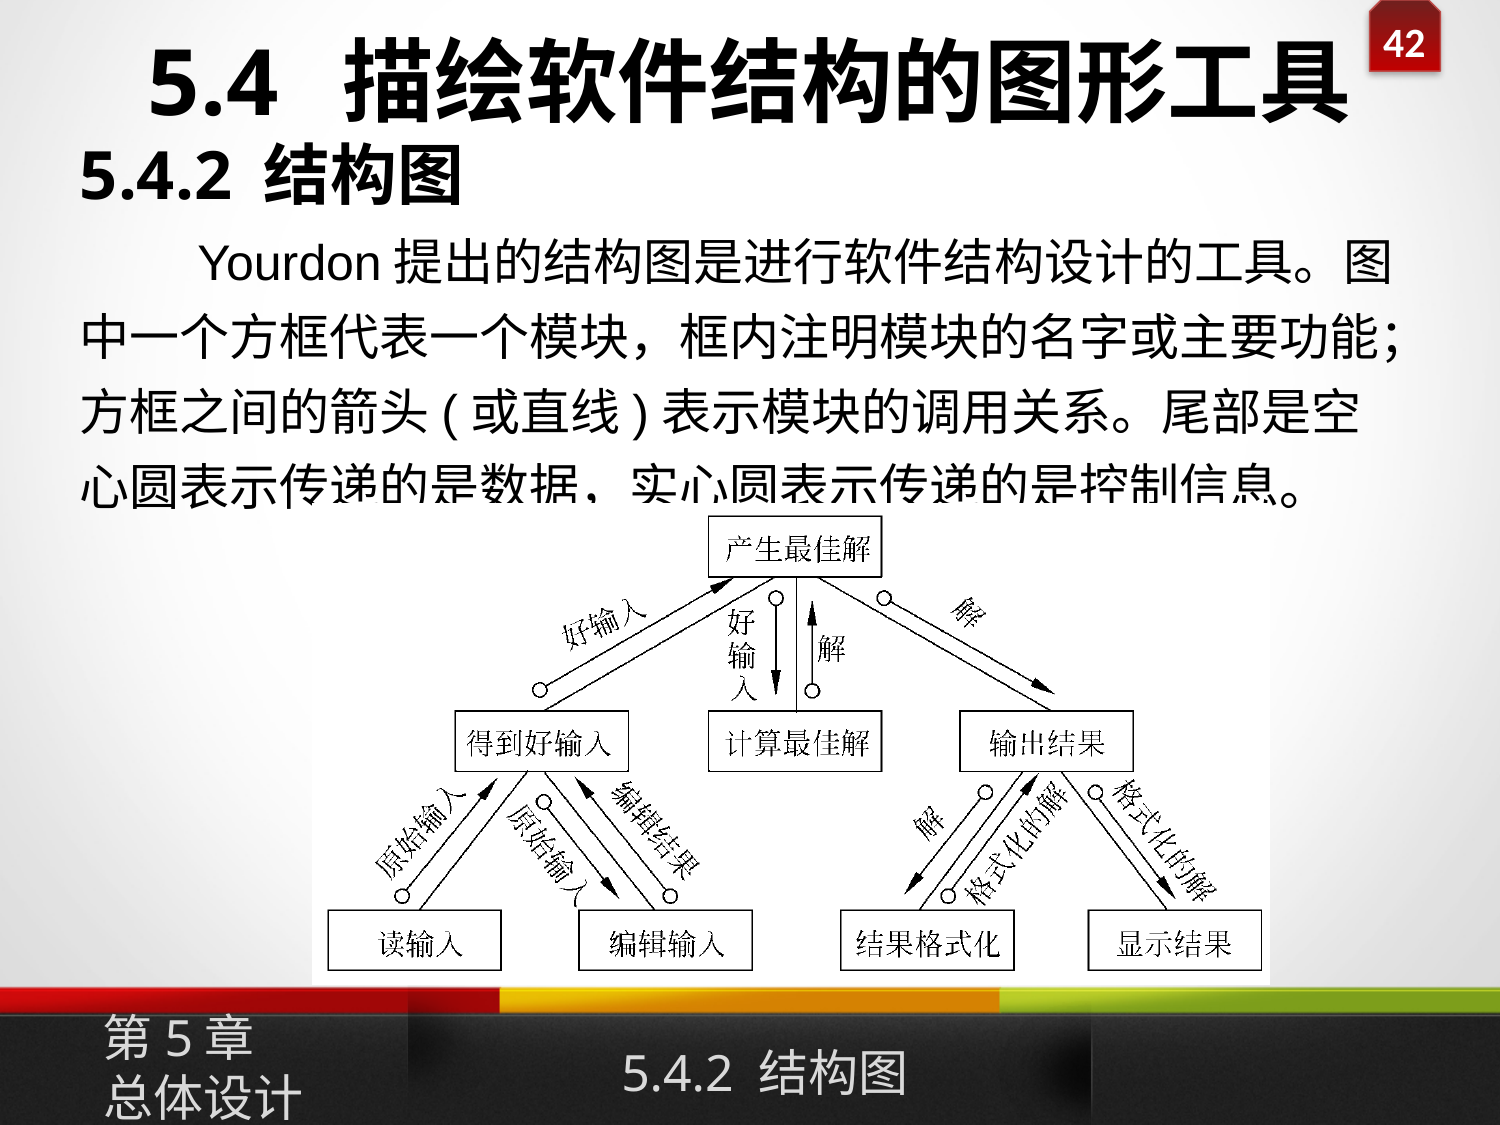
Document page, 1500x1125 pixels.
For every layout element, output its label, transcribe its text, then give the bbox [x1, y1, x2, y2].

title 5.4 描绘软件结构的图形工具 [75, 0, 1425, 173]
text_box 第5章 总体设计 [0, 1027, 408, 1106]
picture [0, 0, 1500, 1125]
list 5.4.2 结构图 [64, 125, 1415, 225]
text_box 5.4.2 结构图 [458, 1032, 1073, 1111]
text_box Yourdon提出的结构图是进行软件结构设计的工具。图中一个方框代表一个模块，框内注明模块的名字或主要功能；方框之间的箭头(或直线)表示模块的调用关系。尾部是空心圆表示传递的是数据，实心圆表示传递的是控制信息。 [64, 207, 1425, 523]
